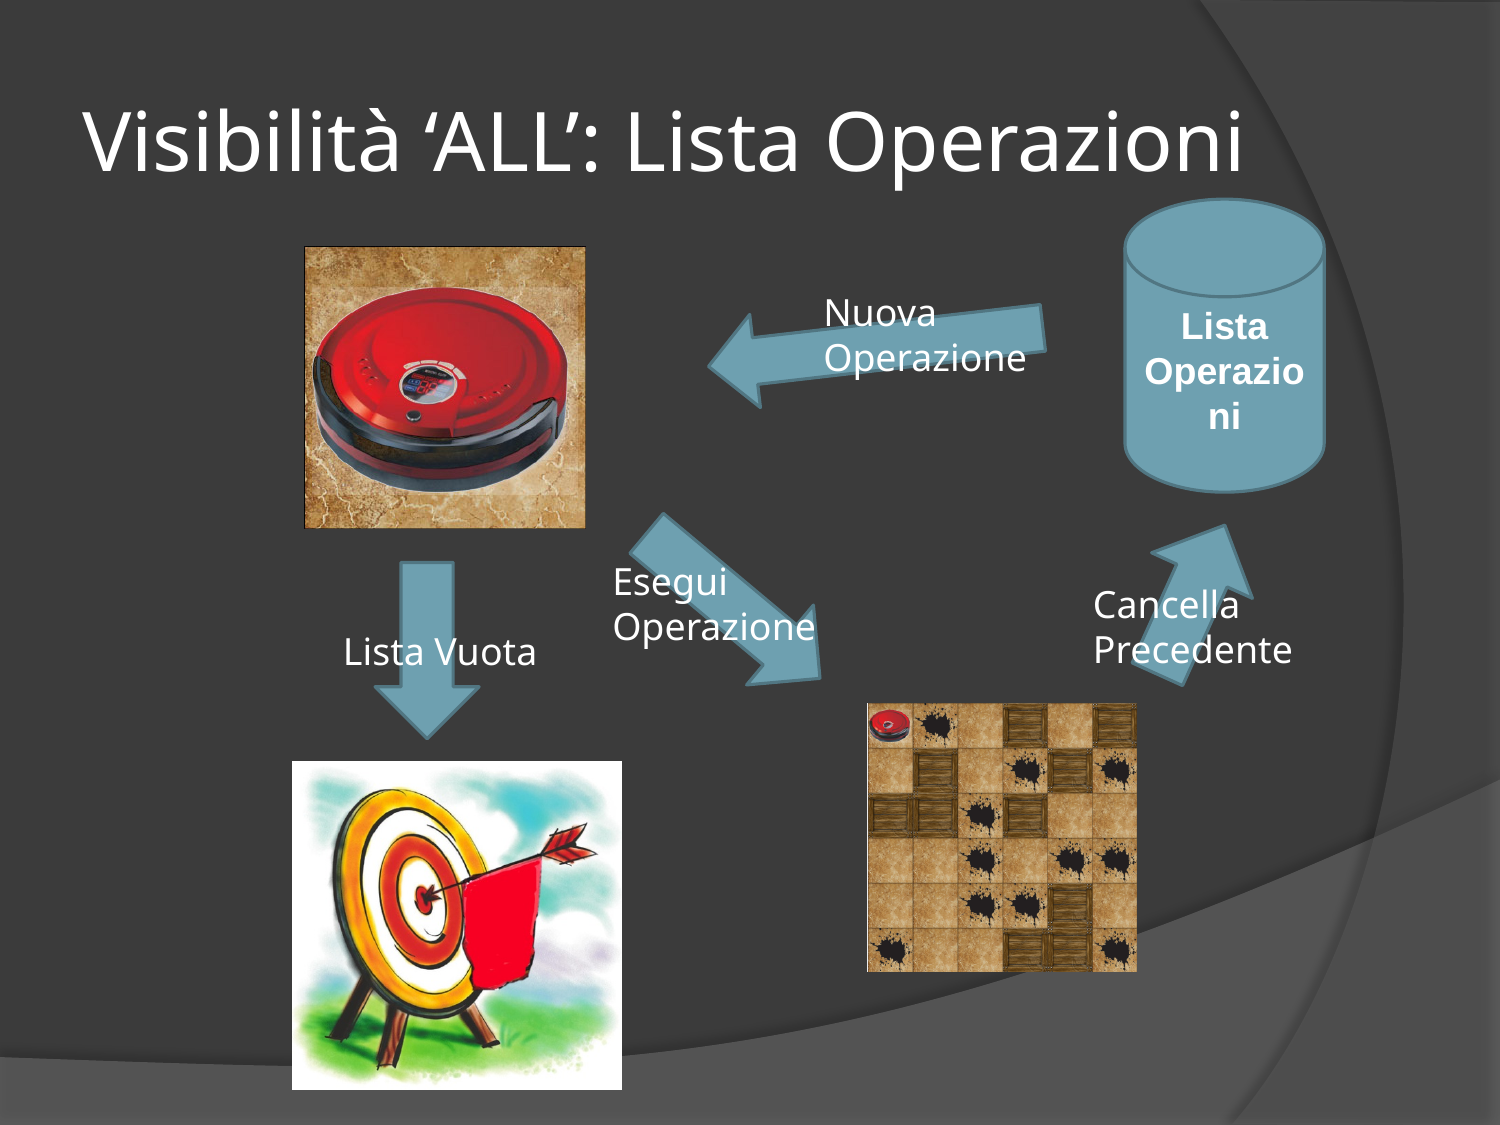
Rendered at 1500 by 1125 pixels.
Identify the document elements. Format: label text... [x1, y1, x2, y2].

text_box [373, 681, 481, 740]
picture [292, 761, 622, 1090]
text_box Lista Vuota [328, 621, 598, 681]
text_box [707, 312, 808, 409]
text_box Lista Operazioni [1123, 197, 1326, 494]
text_box Cancella Precedente [1078, 574, 1348, 679]
title Visibilità ‘ALL’: Lista Operazioni [75, 45, 1300, 233]
text_box [630, 512, 710, 550]
text_box Esegui Operazione [597, 550, 868, 656]
text_box [1150, 523, 1245, 574]
picture [866, 702, 1137, 972]
text_box Nuova Operazione [808, 281, 1078, 386]
text_box [1164, 679, 1188, 688]
picture [304, 245, 587, 529]
text_box [399, 560, 455, 621]
text_box [745, 656, 822, 687]
